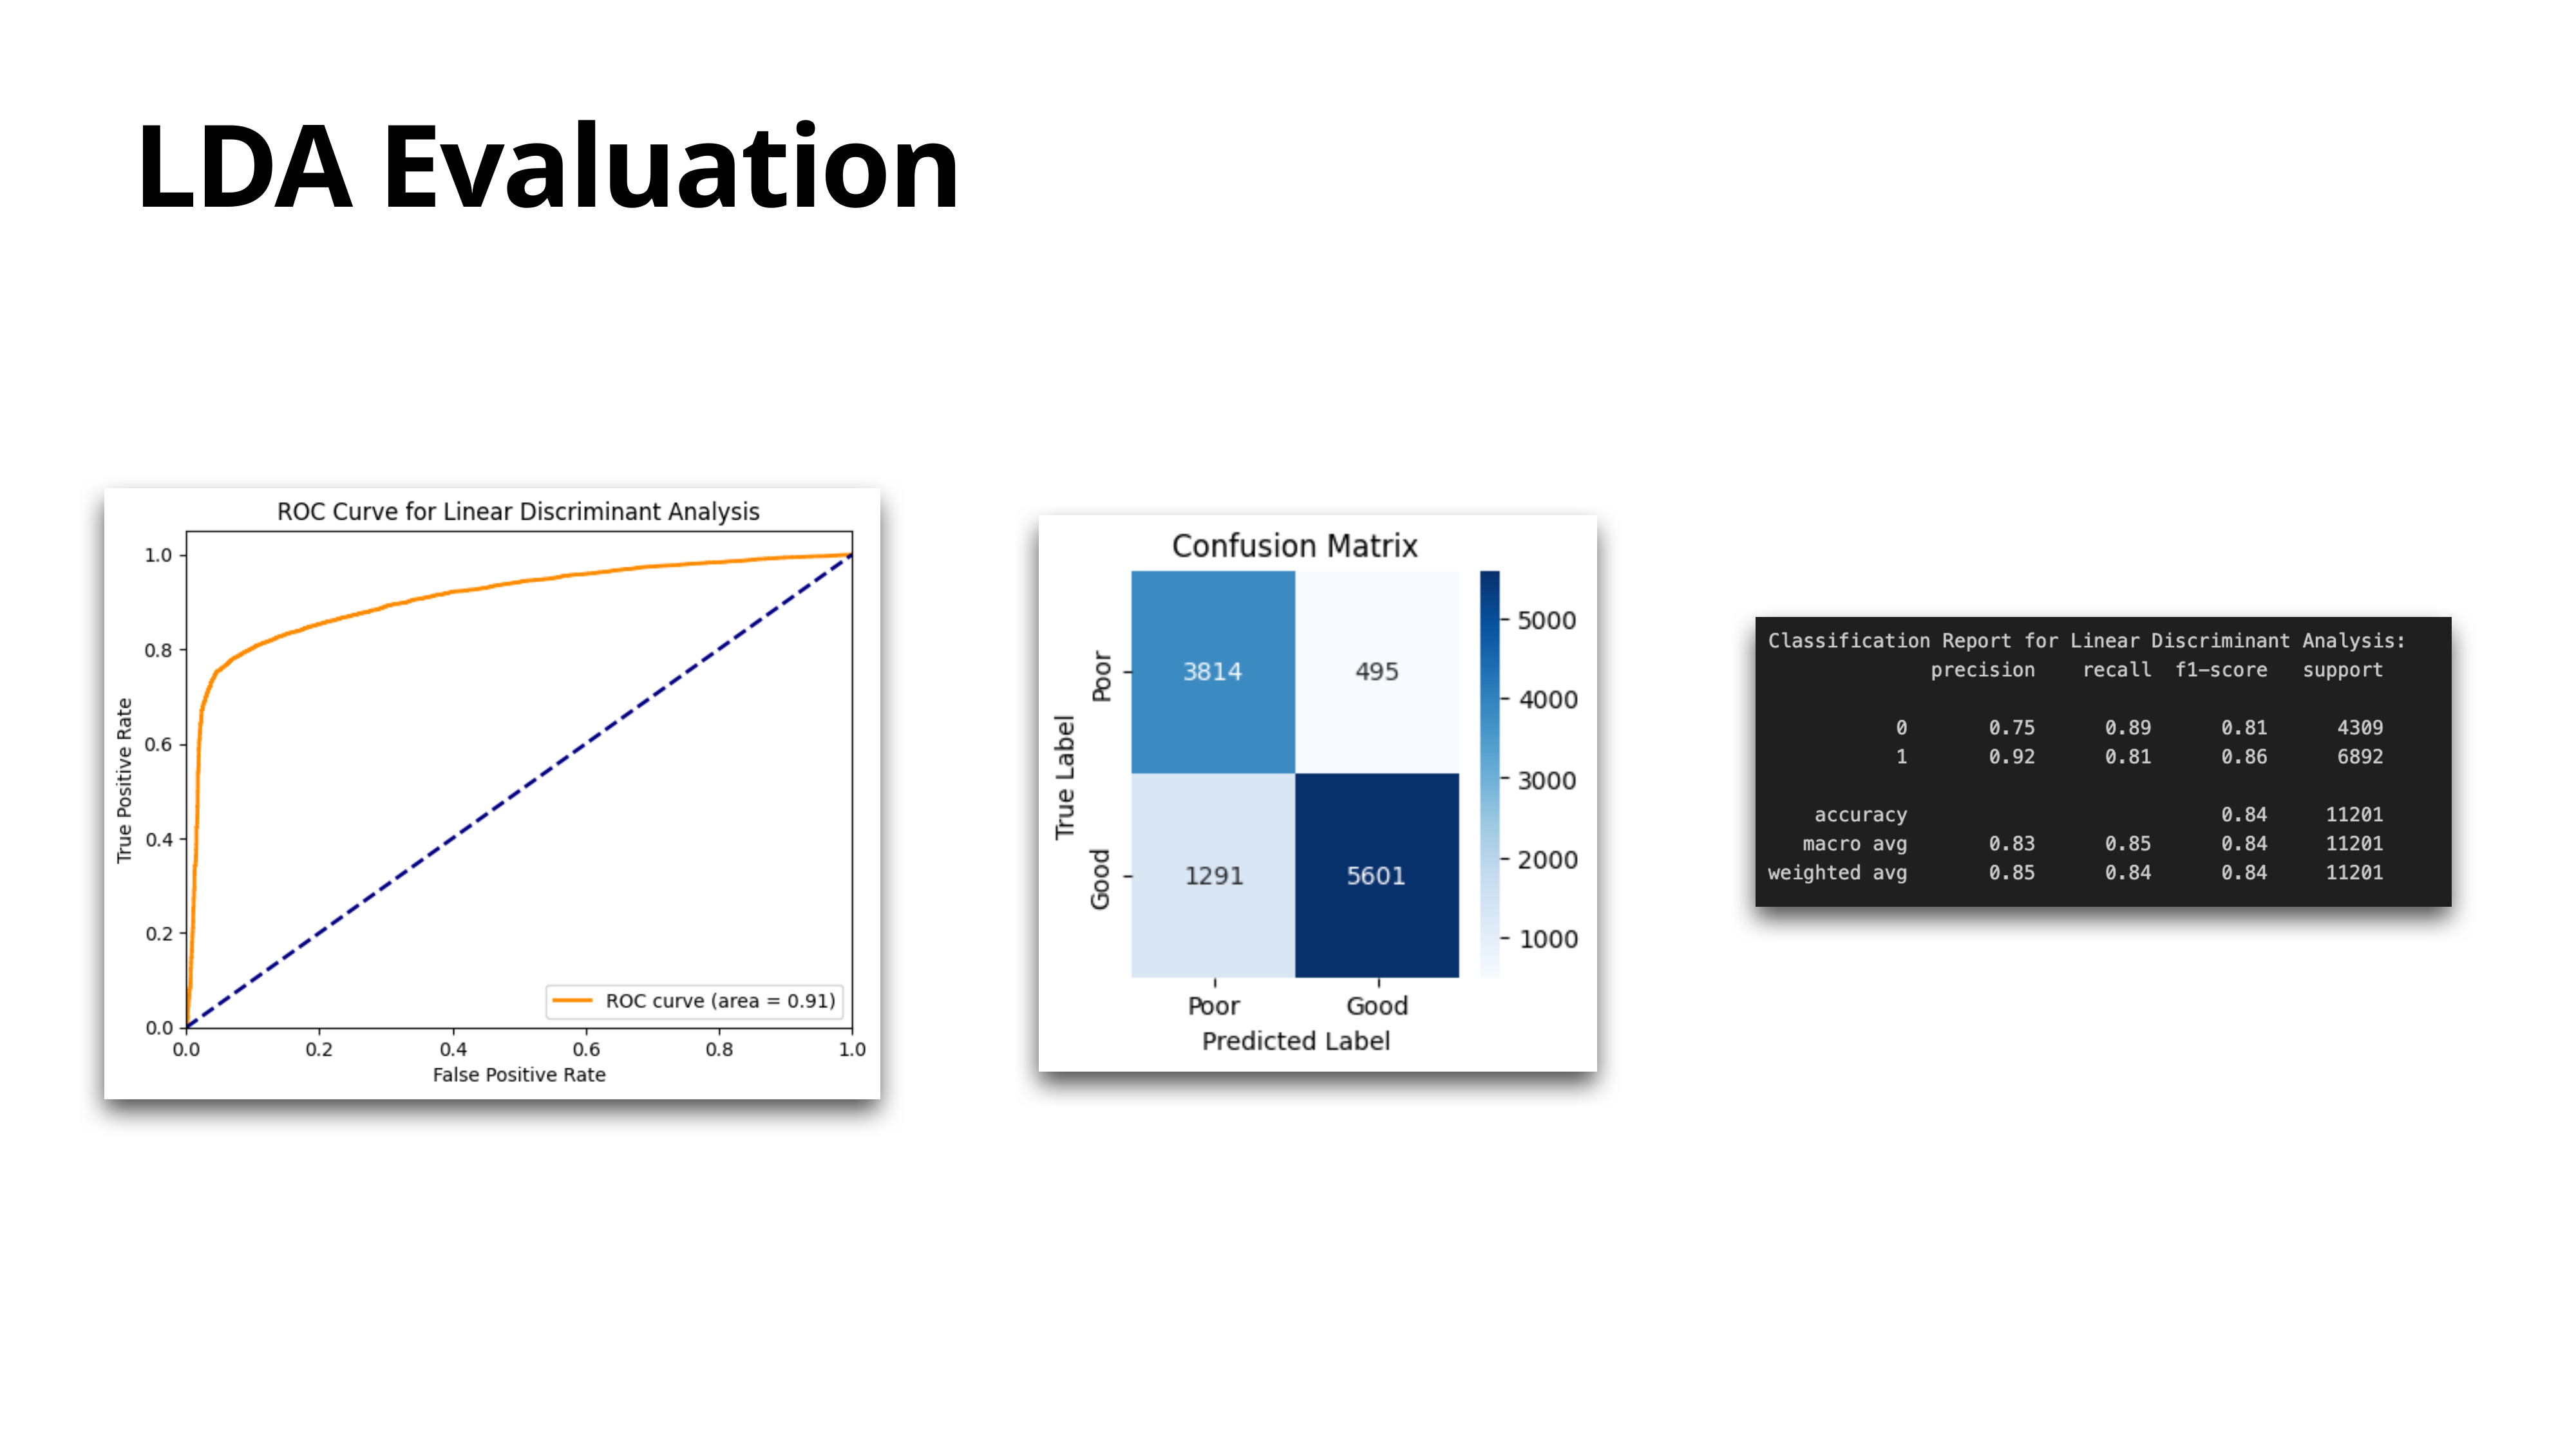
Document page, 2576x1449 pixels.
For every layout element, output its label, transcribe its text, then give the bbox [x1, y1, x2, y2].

picture [104, 488, 880, 1099]
picture [1038, 515, 1597, 1072]
picture [1755, 617, 2452, 907]
title LDA Evaluation [127, 113, 2449, 266]
